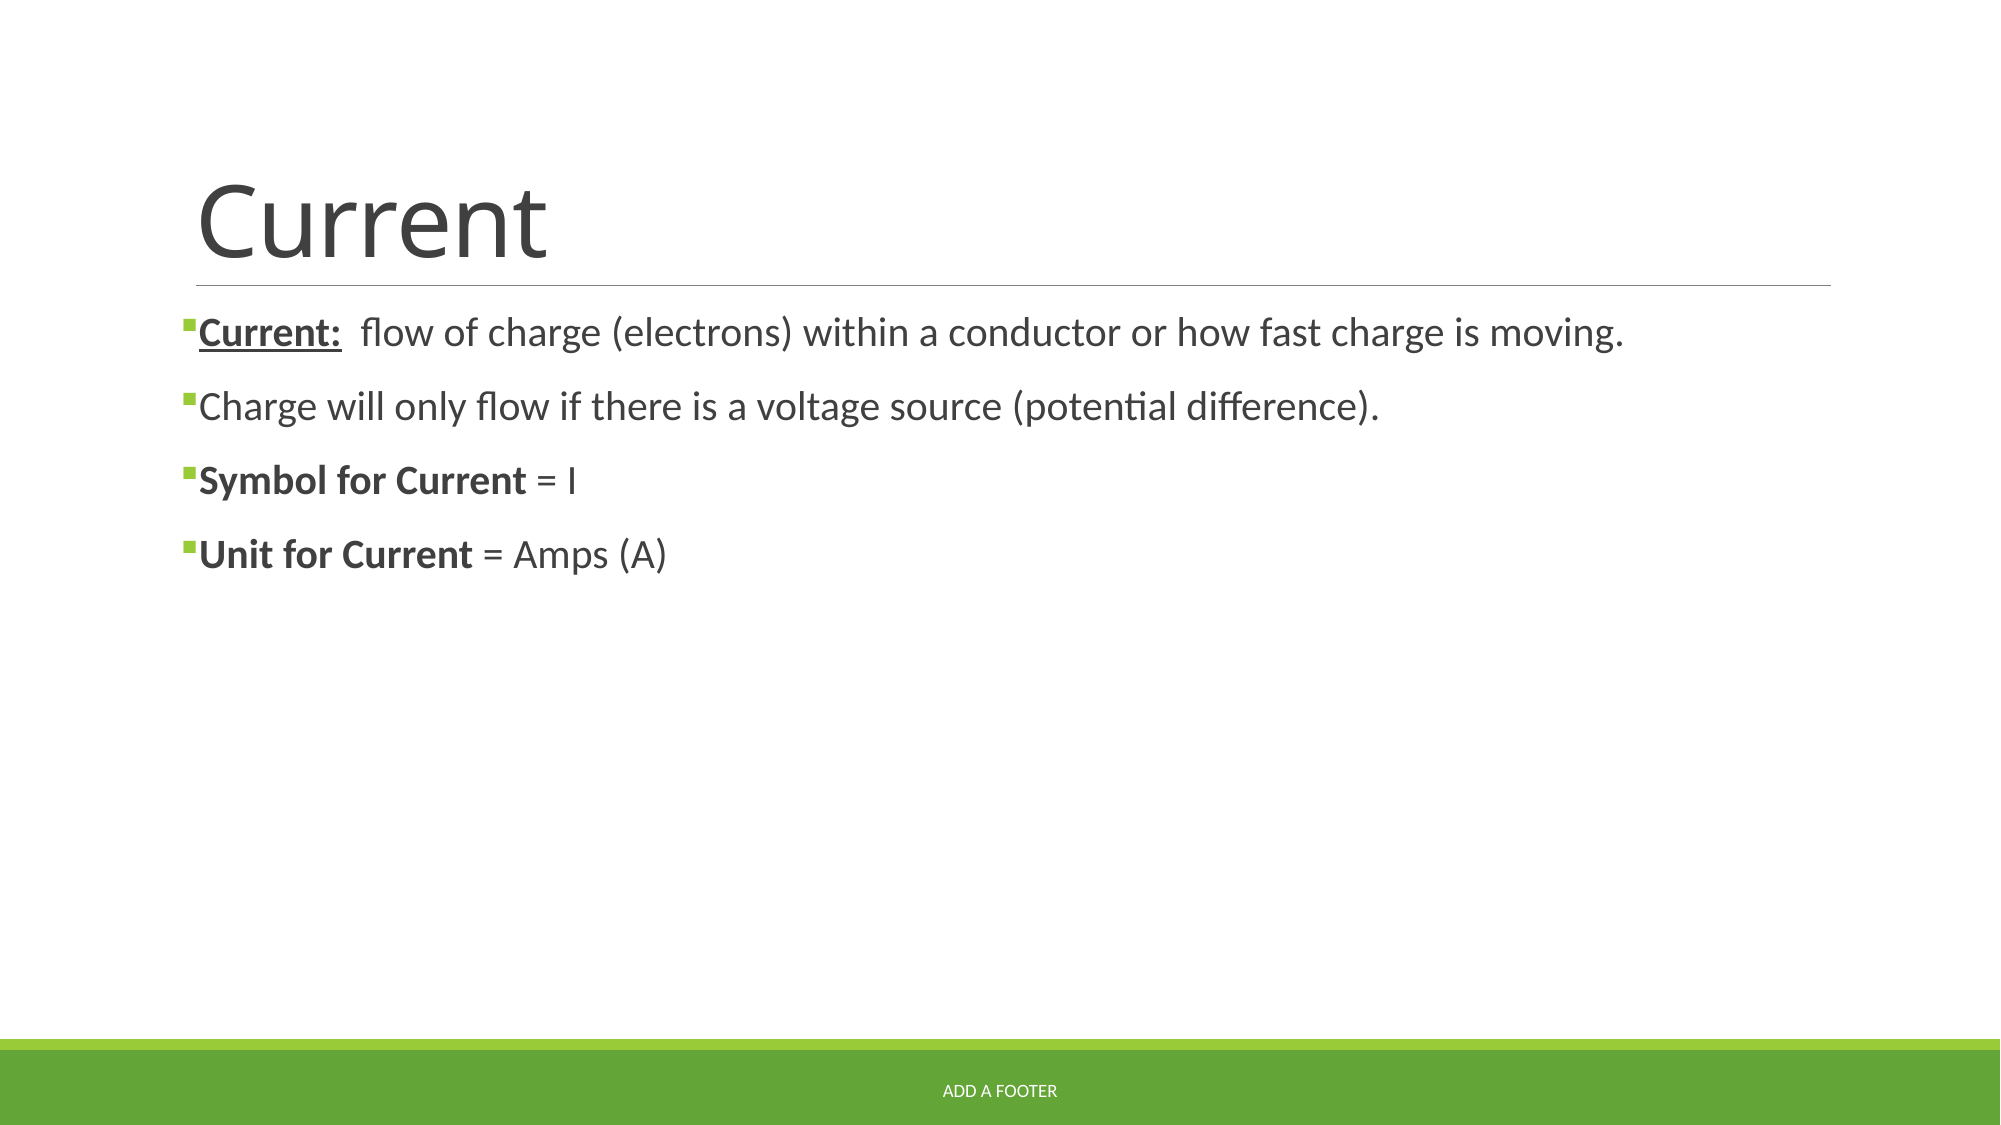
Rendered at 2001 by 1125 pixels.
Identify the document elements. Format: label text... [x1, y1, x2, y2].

title Current [180, 47, 1830, 285]
footer Add a footer [604, 1059, 1396, 1120]
list Current: flow of charge (electrons) within a conductor or how fast charge is moving. Charge will only flow if there is a voltage source (potential difference). Symbol for Current = I Unit for Current = Amps (A) [180, 302, 1830, 963]
